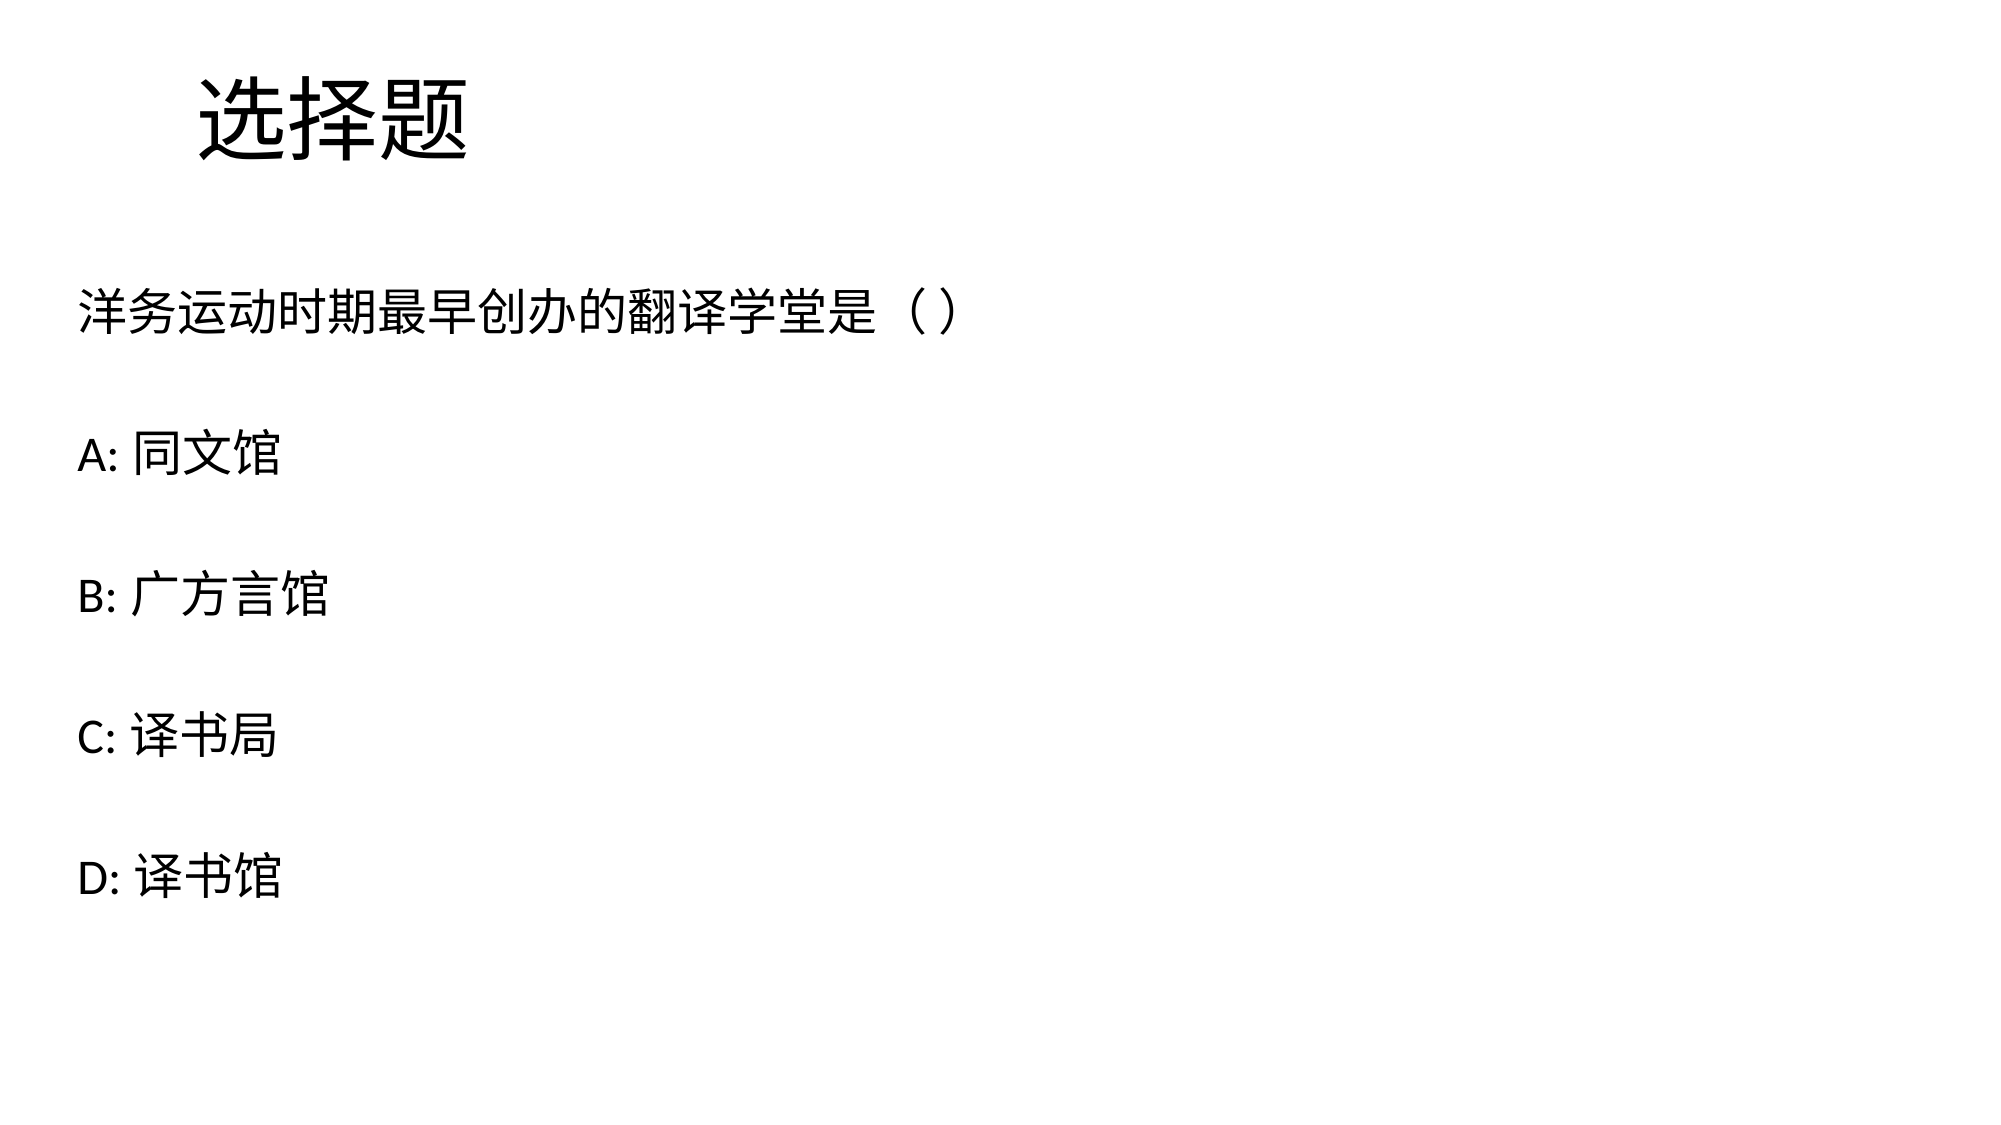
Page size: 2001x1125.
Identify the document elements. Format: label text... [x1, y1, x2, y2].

list 洋务运动时期最早创办的翻译学堂是（ ） A:同文馆 B:广方言馆 C:译书局 D:译书馆 [62, 213, 2000, 1061]
title 选择题 [137, 14, 1863, 213]
